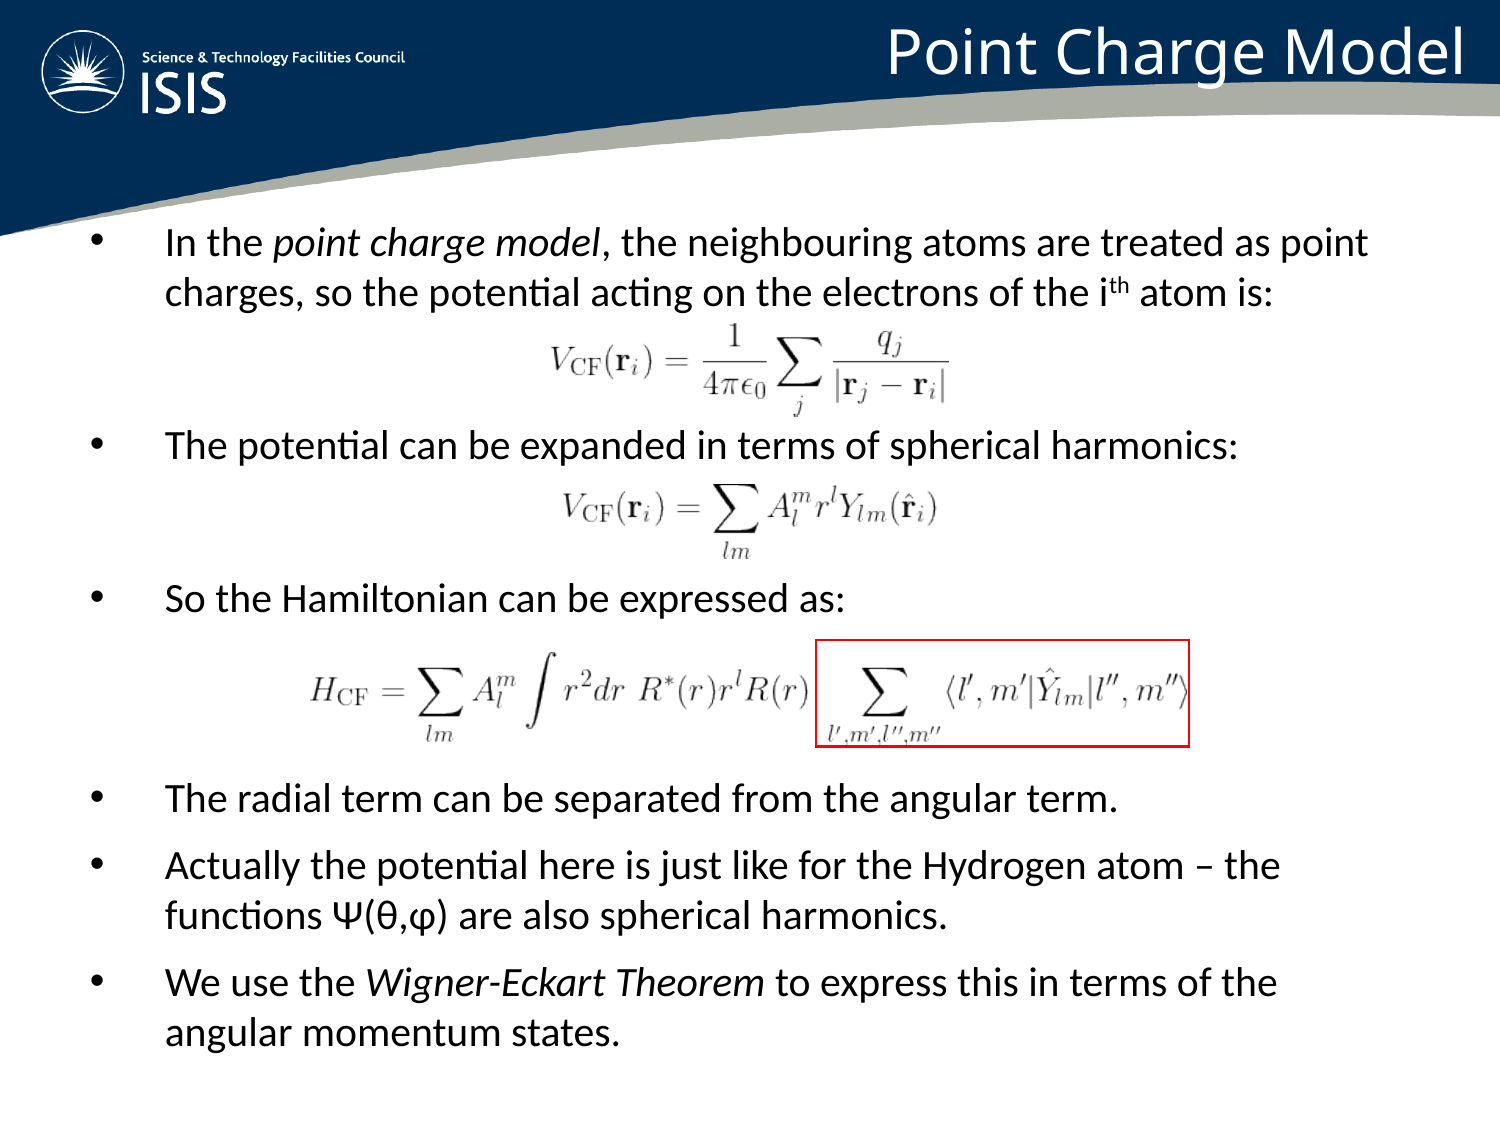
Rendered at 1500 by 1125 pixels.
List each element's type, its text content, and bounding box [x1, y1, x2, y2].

text_box Point Charge Model [442, 3, 1483, 96]
picture [0, 0, 1500, 302]
picture [310, 652, 1189, 747]
picture [551, 323, 949, 417]
text_box In the point charge model, the neighbouring atoms are treated as point charges, so the potential acting on the electrons of the ith atom is: The potential can be expanded in terms of spherical harmonics: So the Hamiltonian can be expressed as: The radial term can be separated from the angular term. Actually the potential here is just like for the Hydrogen atom – the functions Ψ(θ,φ) are also spherical harmonics. We use the Wigner-Eckart Theorem to express this in terms of the angular momentum states. [74, 206, 1425, 1125]
picture [563, 484, 937, 559]
text_box [815, 639, 1190, 748]
